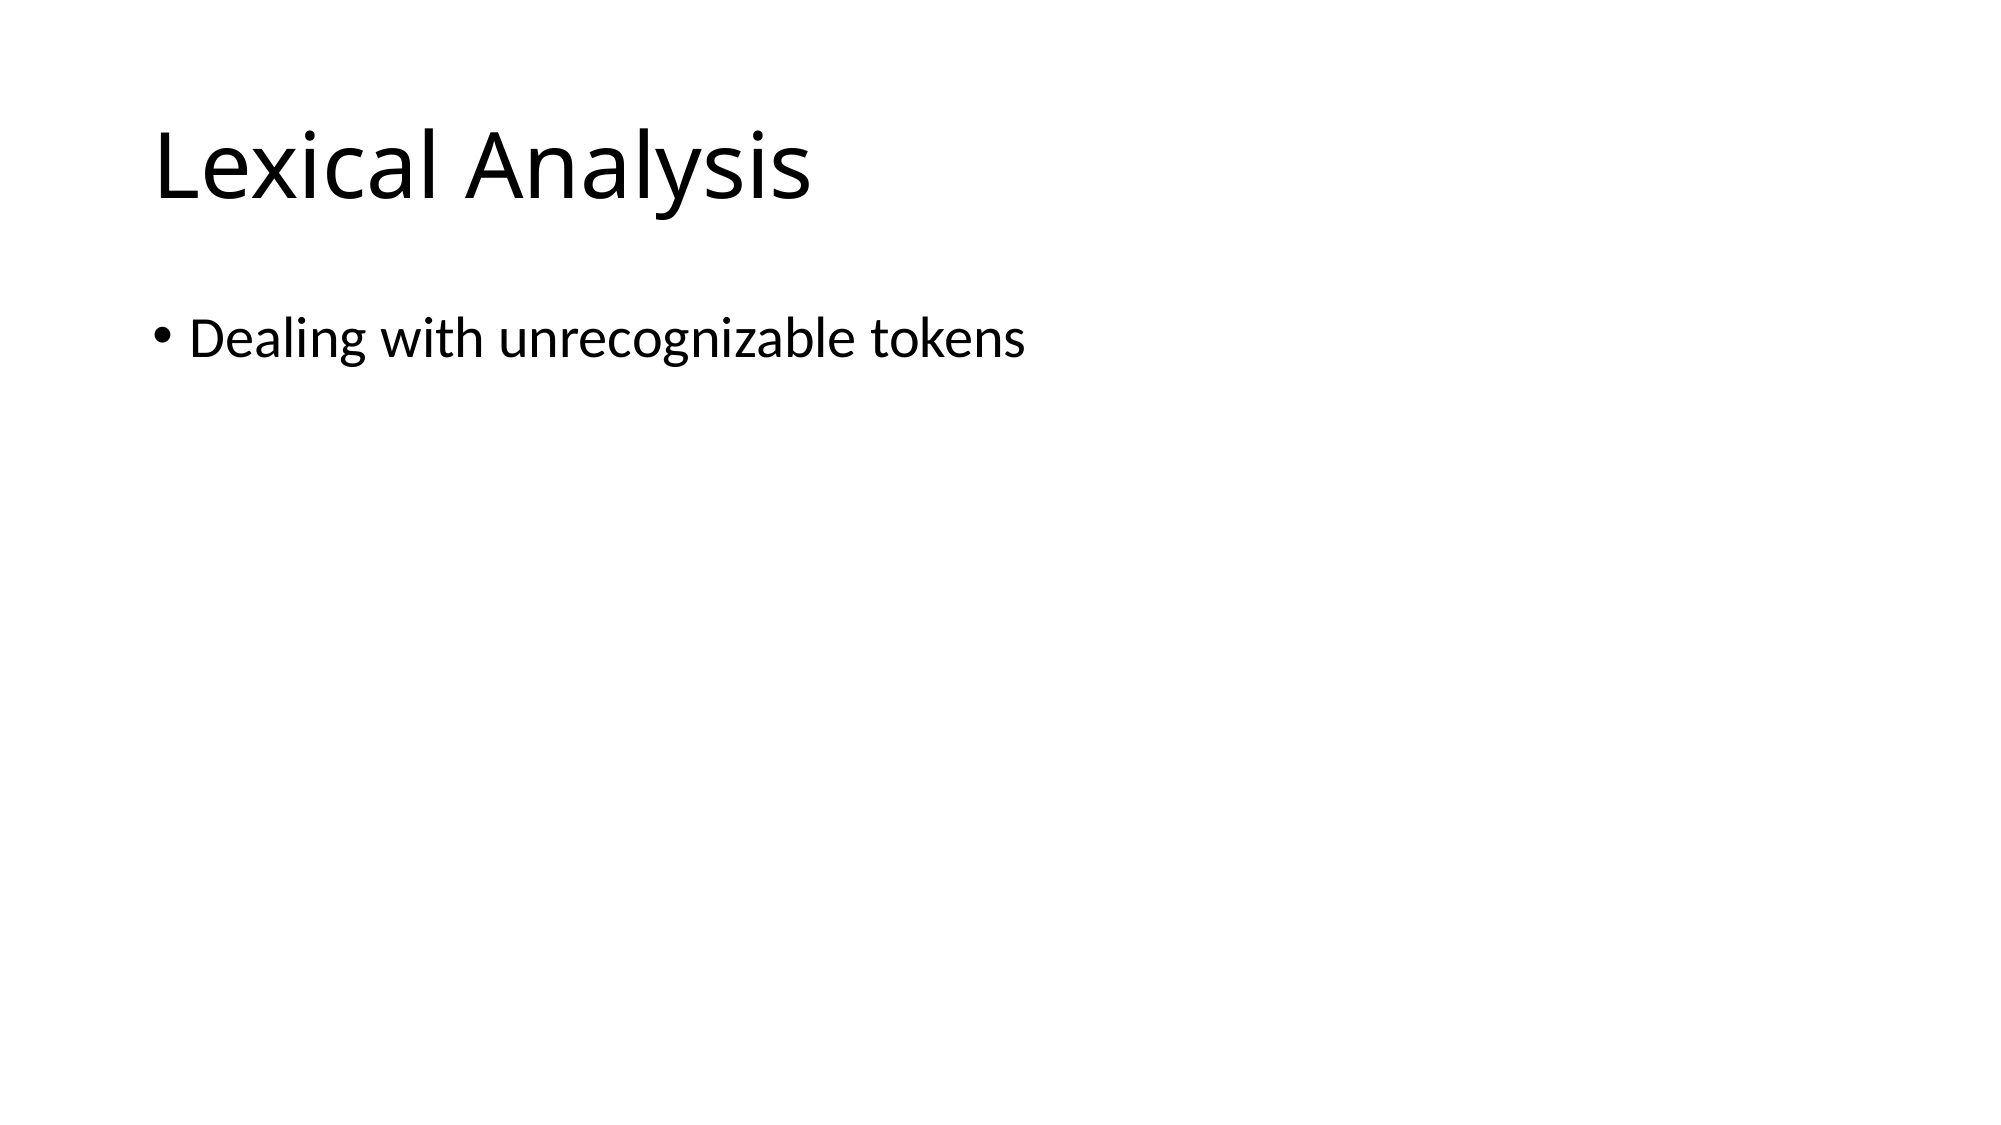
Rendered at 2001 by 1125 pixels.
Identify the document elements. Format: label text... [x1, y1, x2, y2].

title Lexical Analysis [137, 59, 1863, 278]
list Dealing with unrecognizable tokens [137, 299, 1863, 1014]
